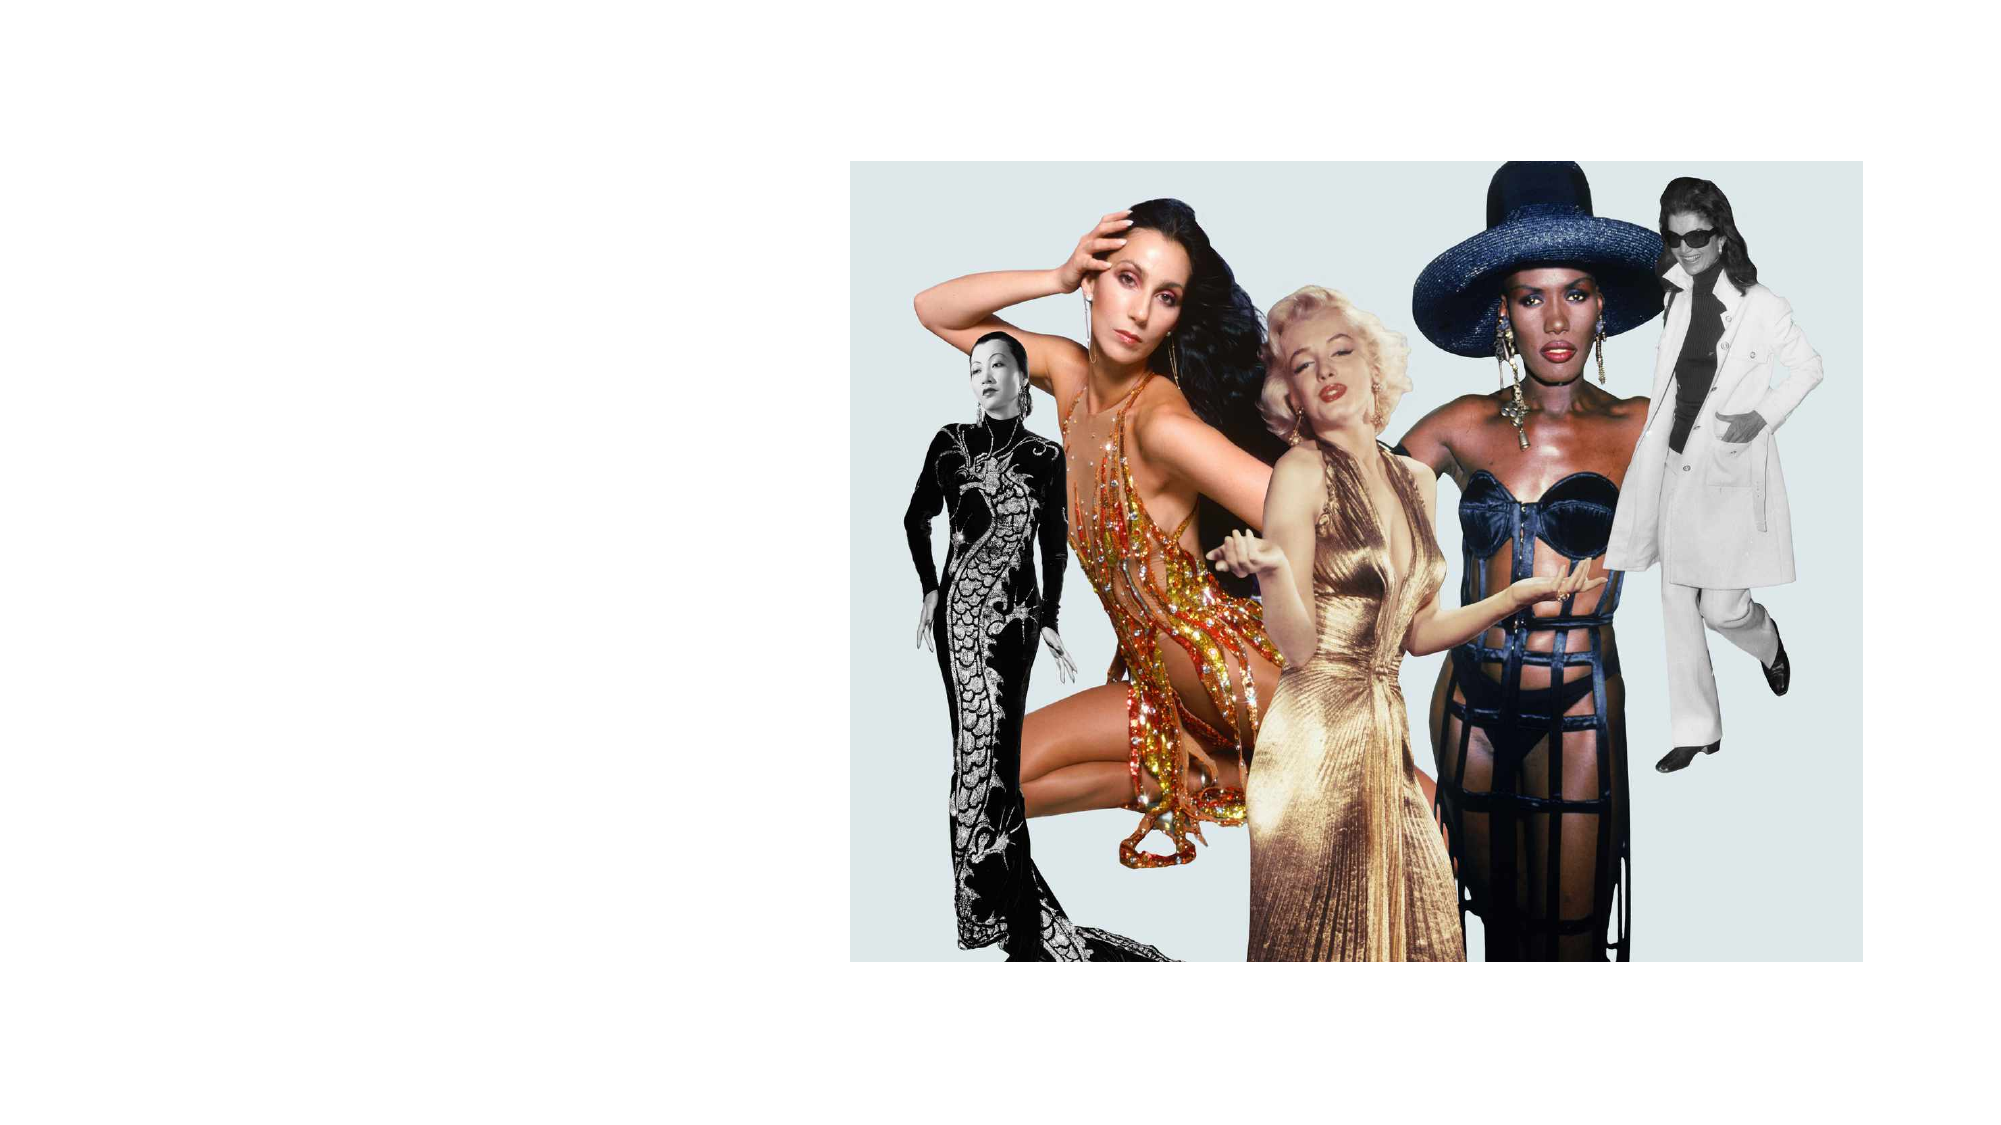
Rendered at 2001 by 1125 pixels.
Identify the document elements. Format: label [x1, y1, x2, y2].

picture [850, 161, 1863, 962]
